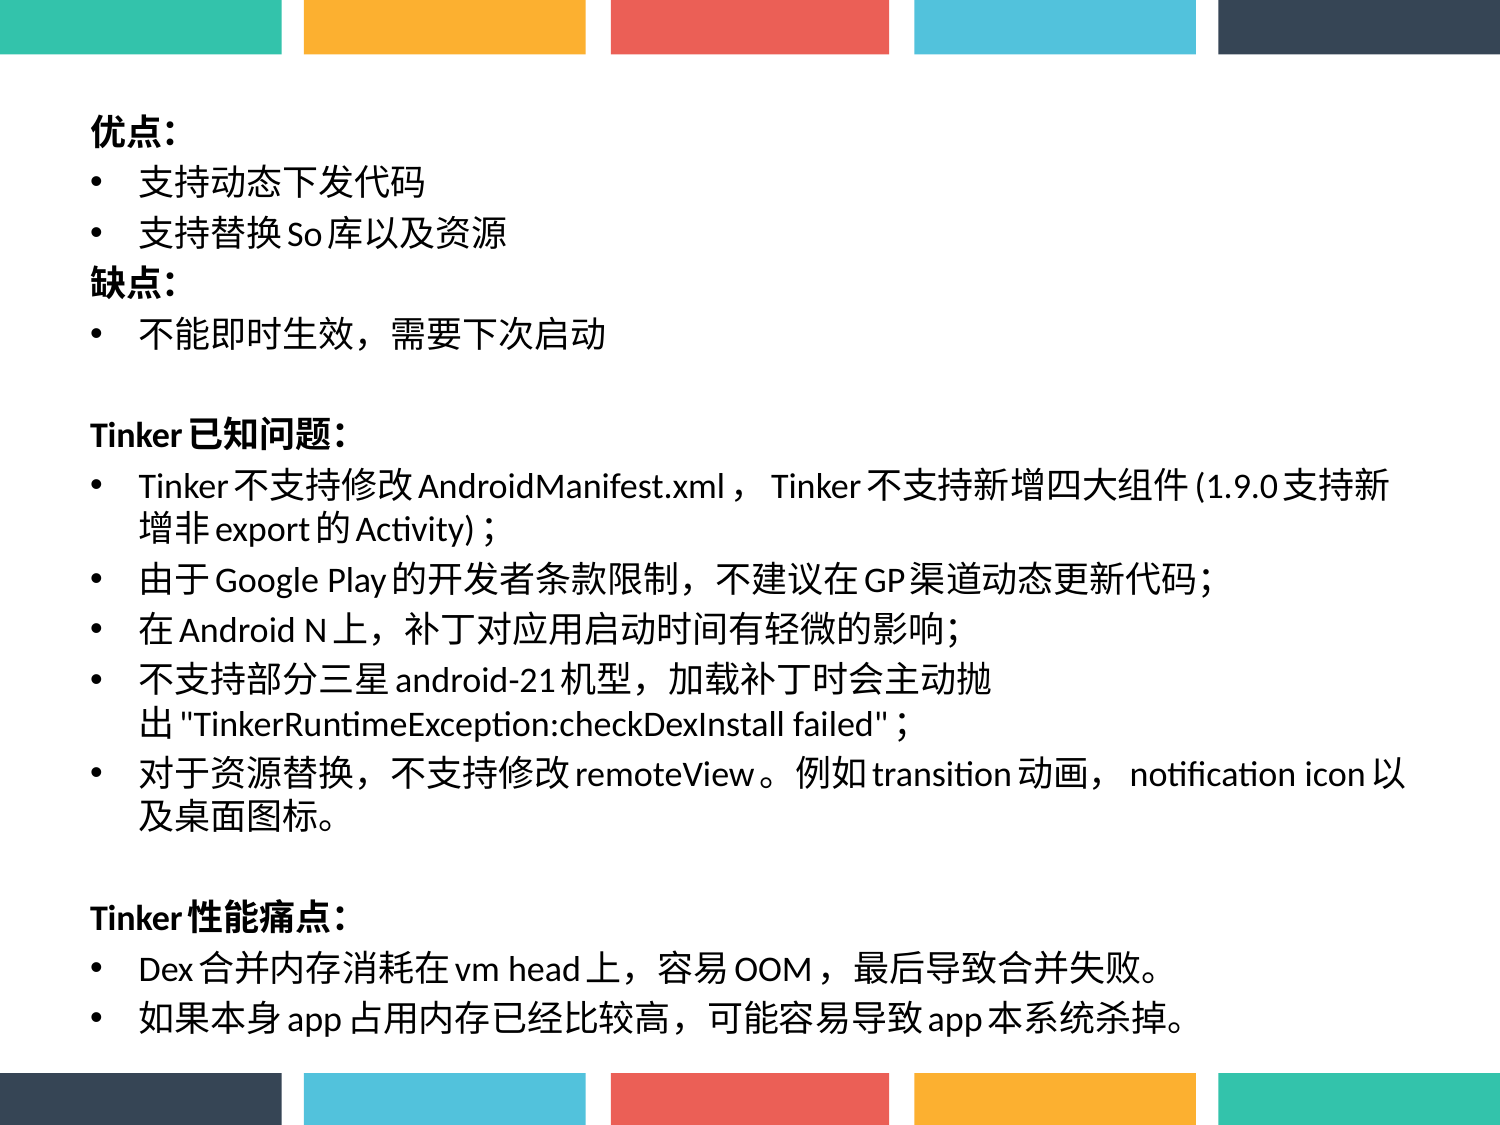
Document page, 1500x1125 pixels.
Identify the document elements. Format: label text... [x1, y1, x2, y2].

text_box [303, 1073, 586, 1125]
text_box [914, 1073, 1196, 1125]
text_box [610, 0, 890, 55]
text_box [914, 0, 1196, 55]
text_box [303, 0, 586, 55]
text_box [610, 1073, 890, 1125]
text_box [0, 1073, 282, 1125]
text_box [1218, 1073, 1500, 1125]
list 优点： 支持动态下发代码 支持替换So库以及资源 缺点： 不能即时生效，需要下次启动 Tinker已知问题： Tinker不支持修改AndroidManifest.xml，Tinker不支持新增四大组件(1.9.0支持新增非export的Activity)； 由于Google Play的开发者条款限制，不建议在GP渠道动态更新代码； 在Android N上，补丁对应用启动时间有轻微的影响； 不支持部分三星android-21机型，加载补丁时会主动抛出"TinkerRuntimeException:checkDexInstall failed"； 对于资源替换，不支持修改remoteView。例如transition动画，notification icon以及桌面图标。 Tinker性能痛点： Dex合并内存消耗在vm head上，容易OOM，最后导致合并失败。 如果本身app占用内存已经比较高，可能容易导致app本系统杀掉。 [75, 101, 1425, 1047]
text_box [0, 0, 282, 55]
text_box [1218, 0, 1500, 55]
